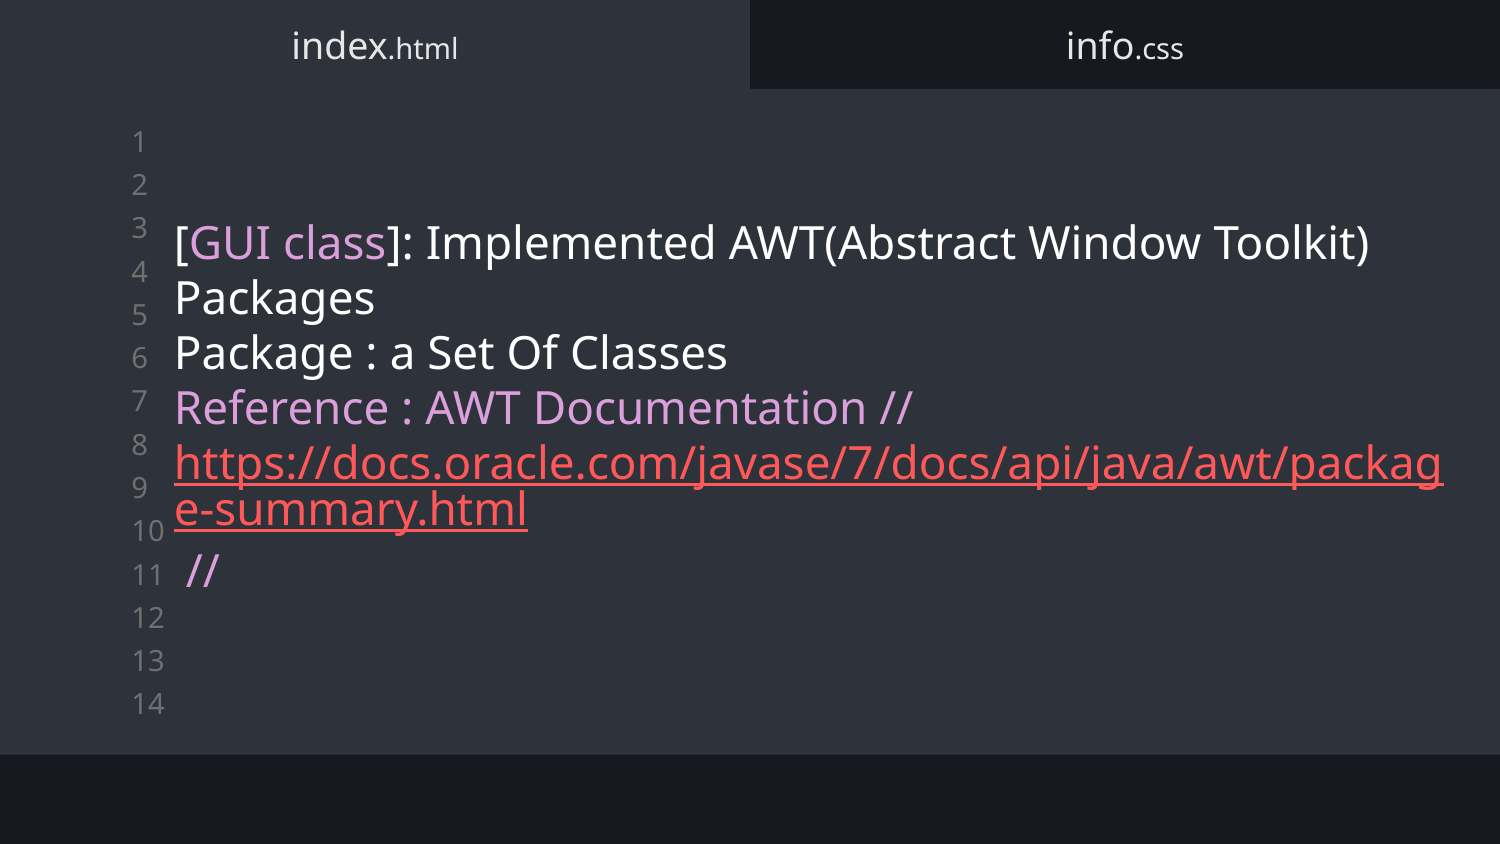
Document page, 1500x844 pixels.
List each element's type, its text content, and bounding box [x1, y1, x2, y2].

subtitle index.html [0, 15, 750, 74]
subtitle info.css [750, 15, 1500, 74]
title [GUI class]: Implemented AWT(Abstract Window Toolkit) Packages Package : a Set Of Classes Reference : AWT Documentation // https://docs.oracle.com/javase/7/docs/api/java/awt/package-summary.html // [158, 253, 1460, 511]
